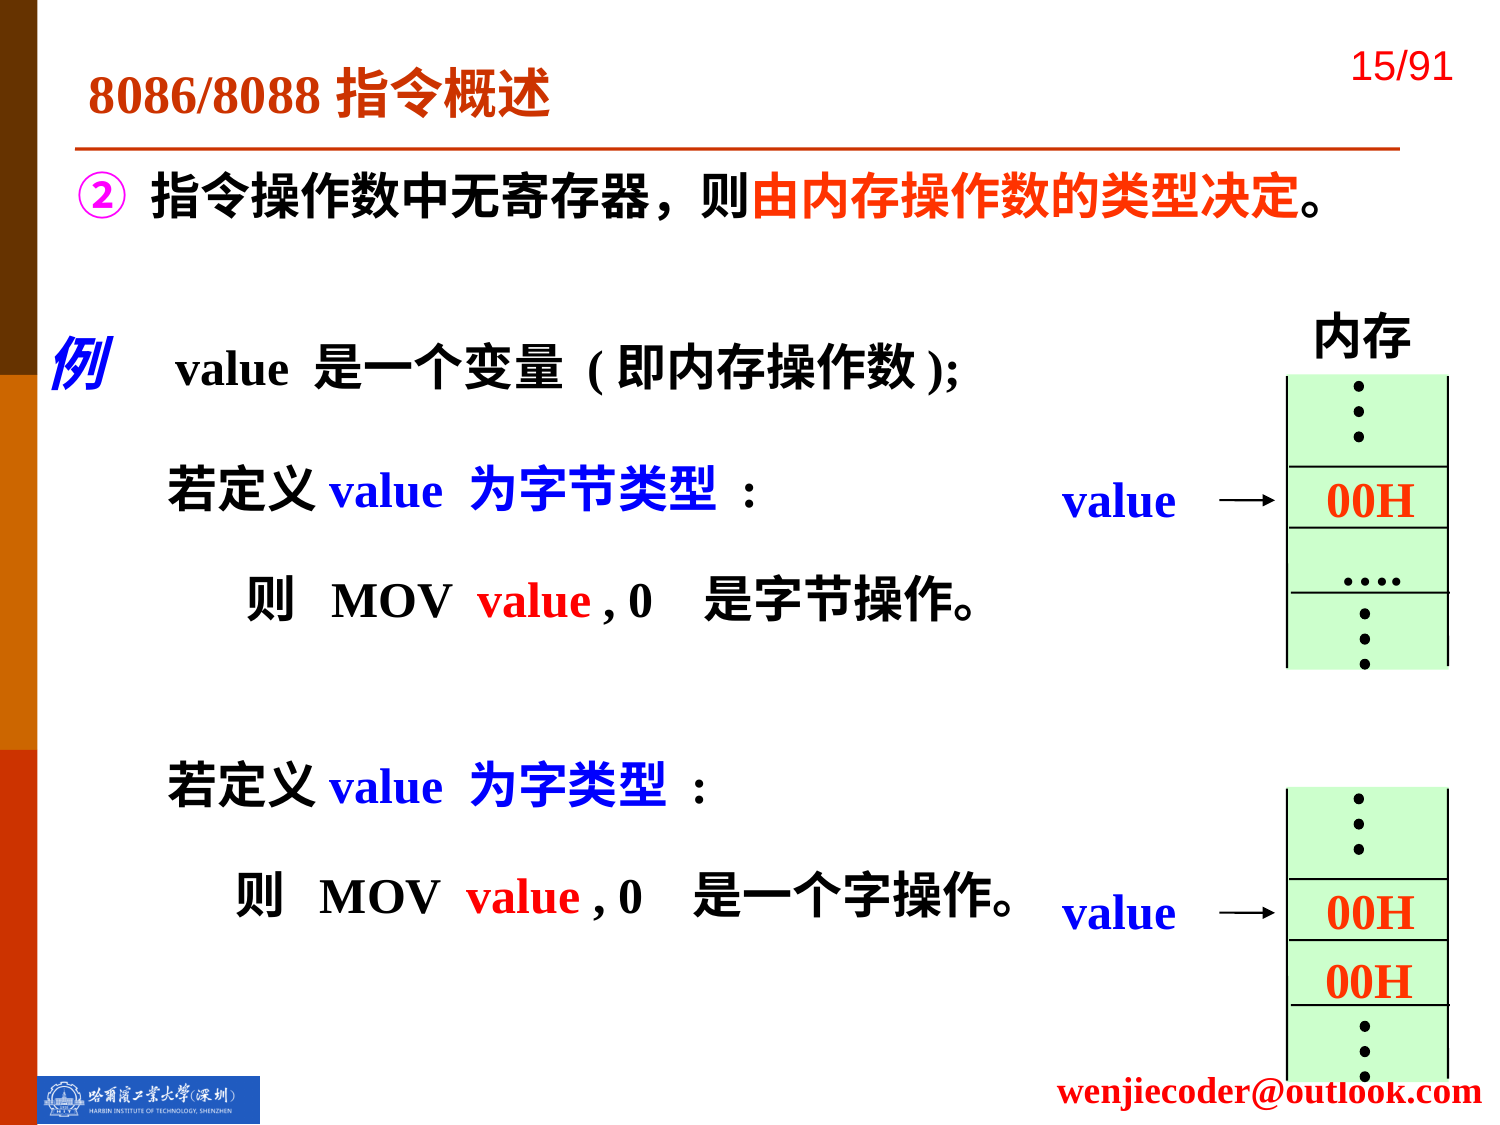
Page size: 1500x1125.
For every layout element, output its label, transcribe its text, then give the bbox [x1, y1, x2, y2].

text_box 8086/8088指令概述 [74, 52, 1123, 132]
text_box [41, 304, 1451, 1083]
picture [37, 1076, 260, 1124]
text_box ② 指令操作数中无寄存器，则由内存操作数的类型决定。 [62, 157, 1375, 232]
